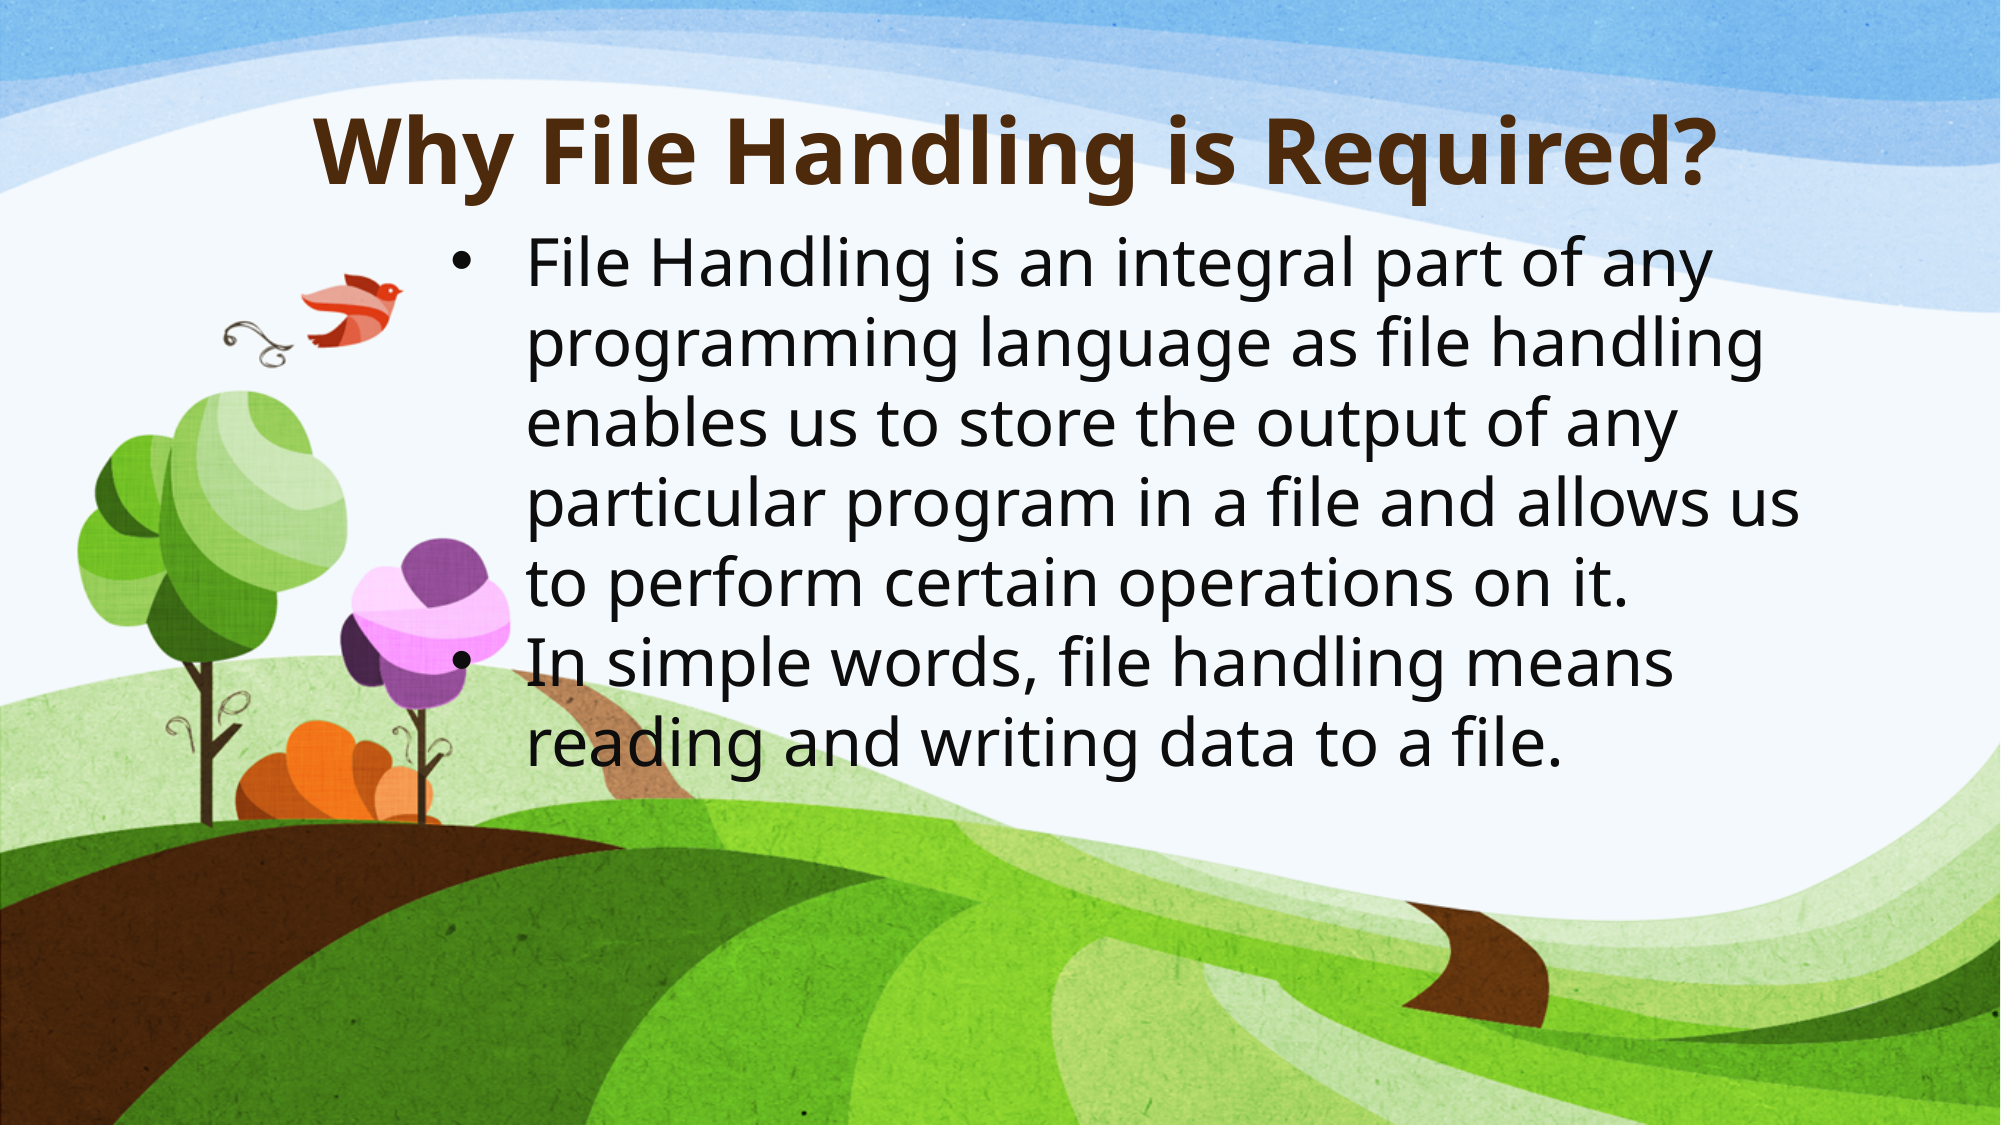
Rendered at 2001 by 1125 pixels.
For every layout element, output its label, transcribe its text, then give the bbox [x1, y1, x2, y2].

picture [0, 0, 2001, 1125]
subtitle File Handling is an integral part of any programming language as file handling enables us to store the output of any particular program in a file and allows us to perform certain operations on it. In simple words, file handling means reading and writing data to a file. [435, 212, 1884, 914]
title Why File Handling is Required? [257, 68, 1776, 213]
